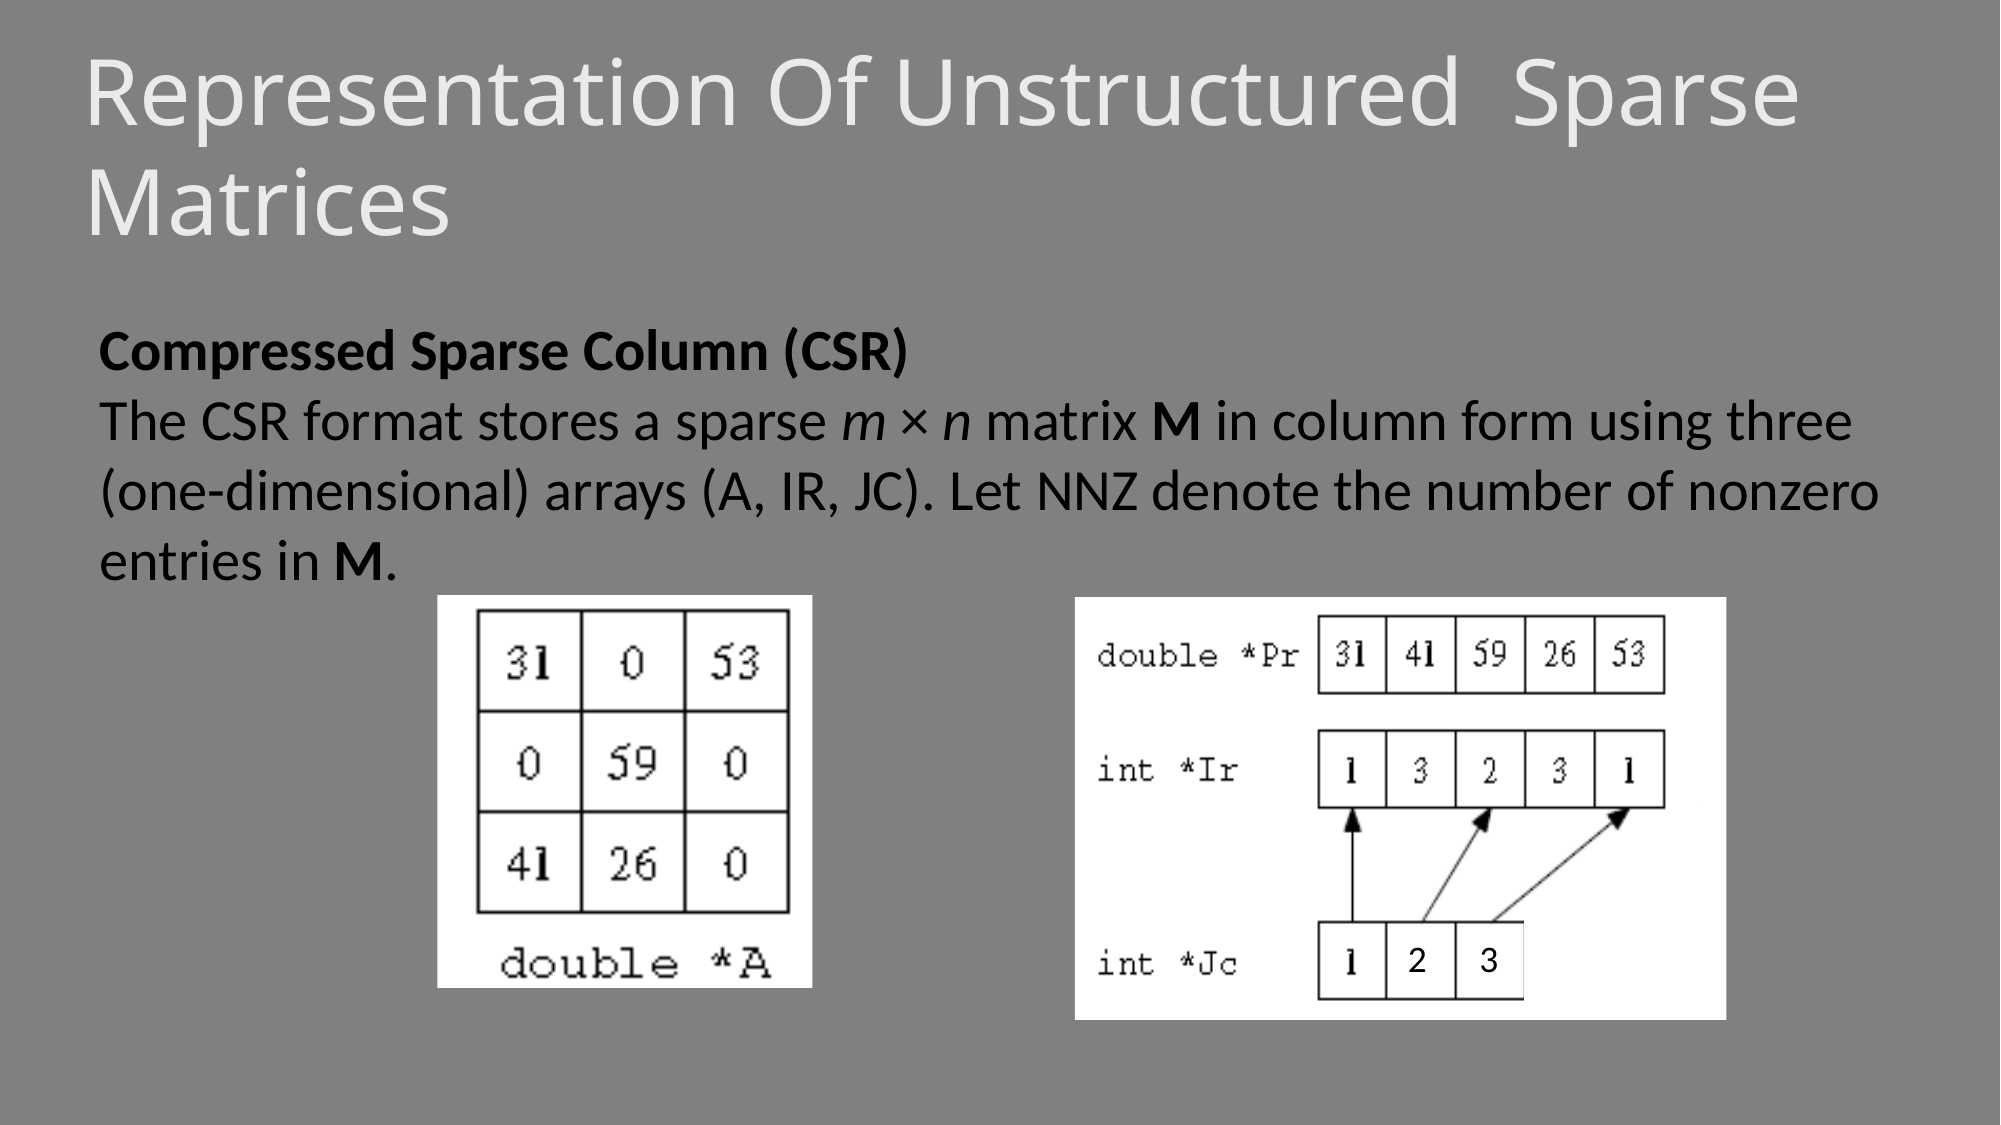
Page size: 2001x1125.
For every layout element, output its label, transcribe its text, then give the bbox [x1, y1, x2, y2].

picture [437, 594, 813, 988]
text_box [1074, 596, 1727, 1020]
title Representation Of Unstructured Sparse Matrices [75, 33, 1963, 254]
list Compressed Sparse Column (CSR) The CSR format stores a sparse m × n matrix M in column form using three (one-dimensional) arrays (A, IR, JC). Let NNZ denote the number of nonzero entries in M. [99, 312, 1913, 951]
